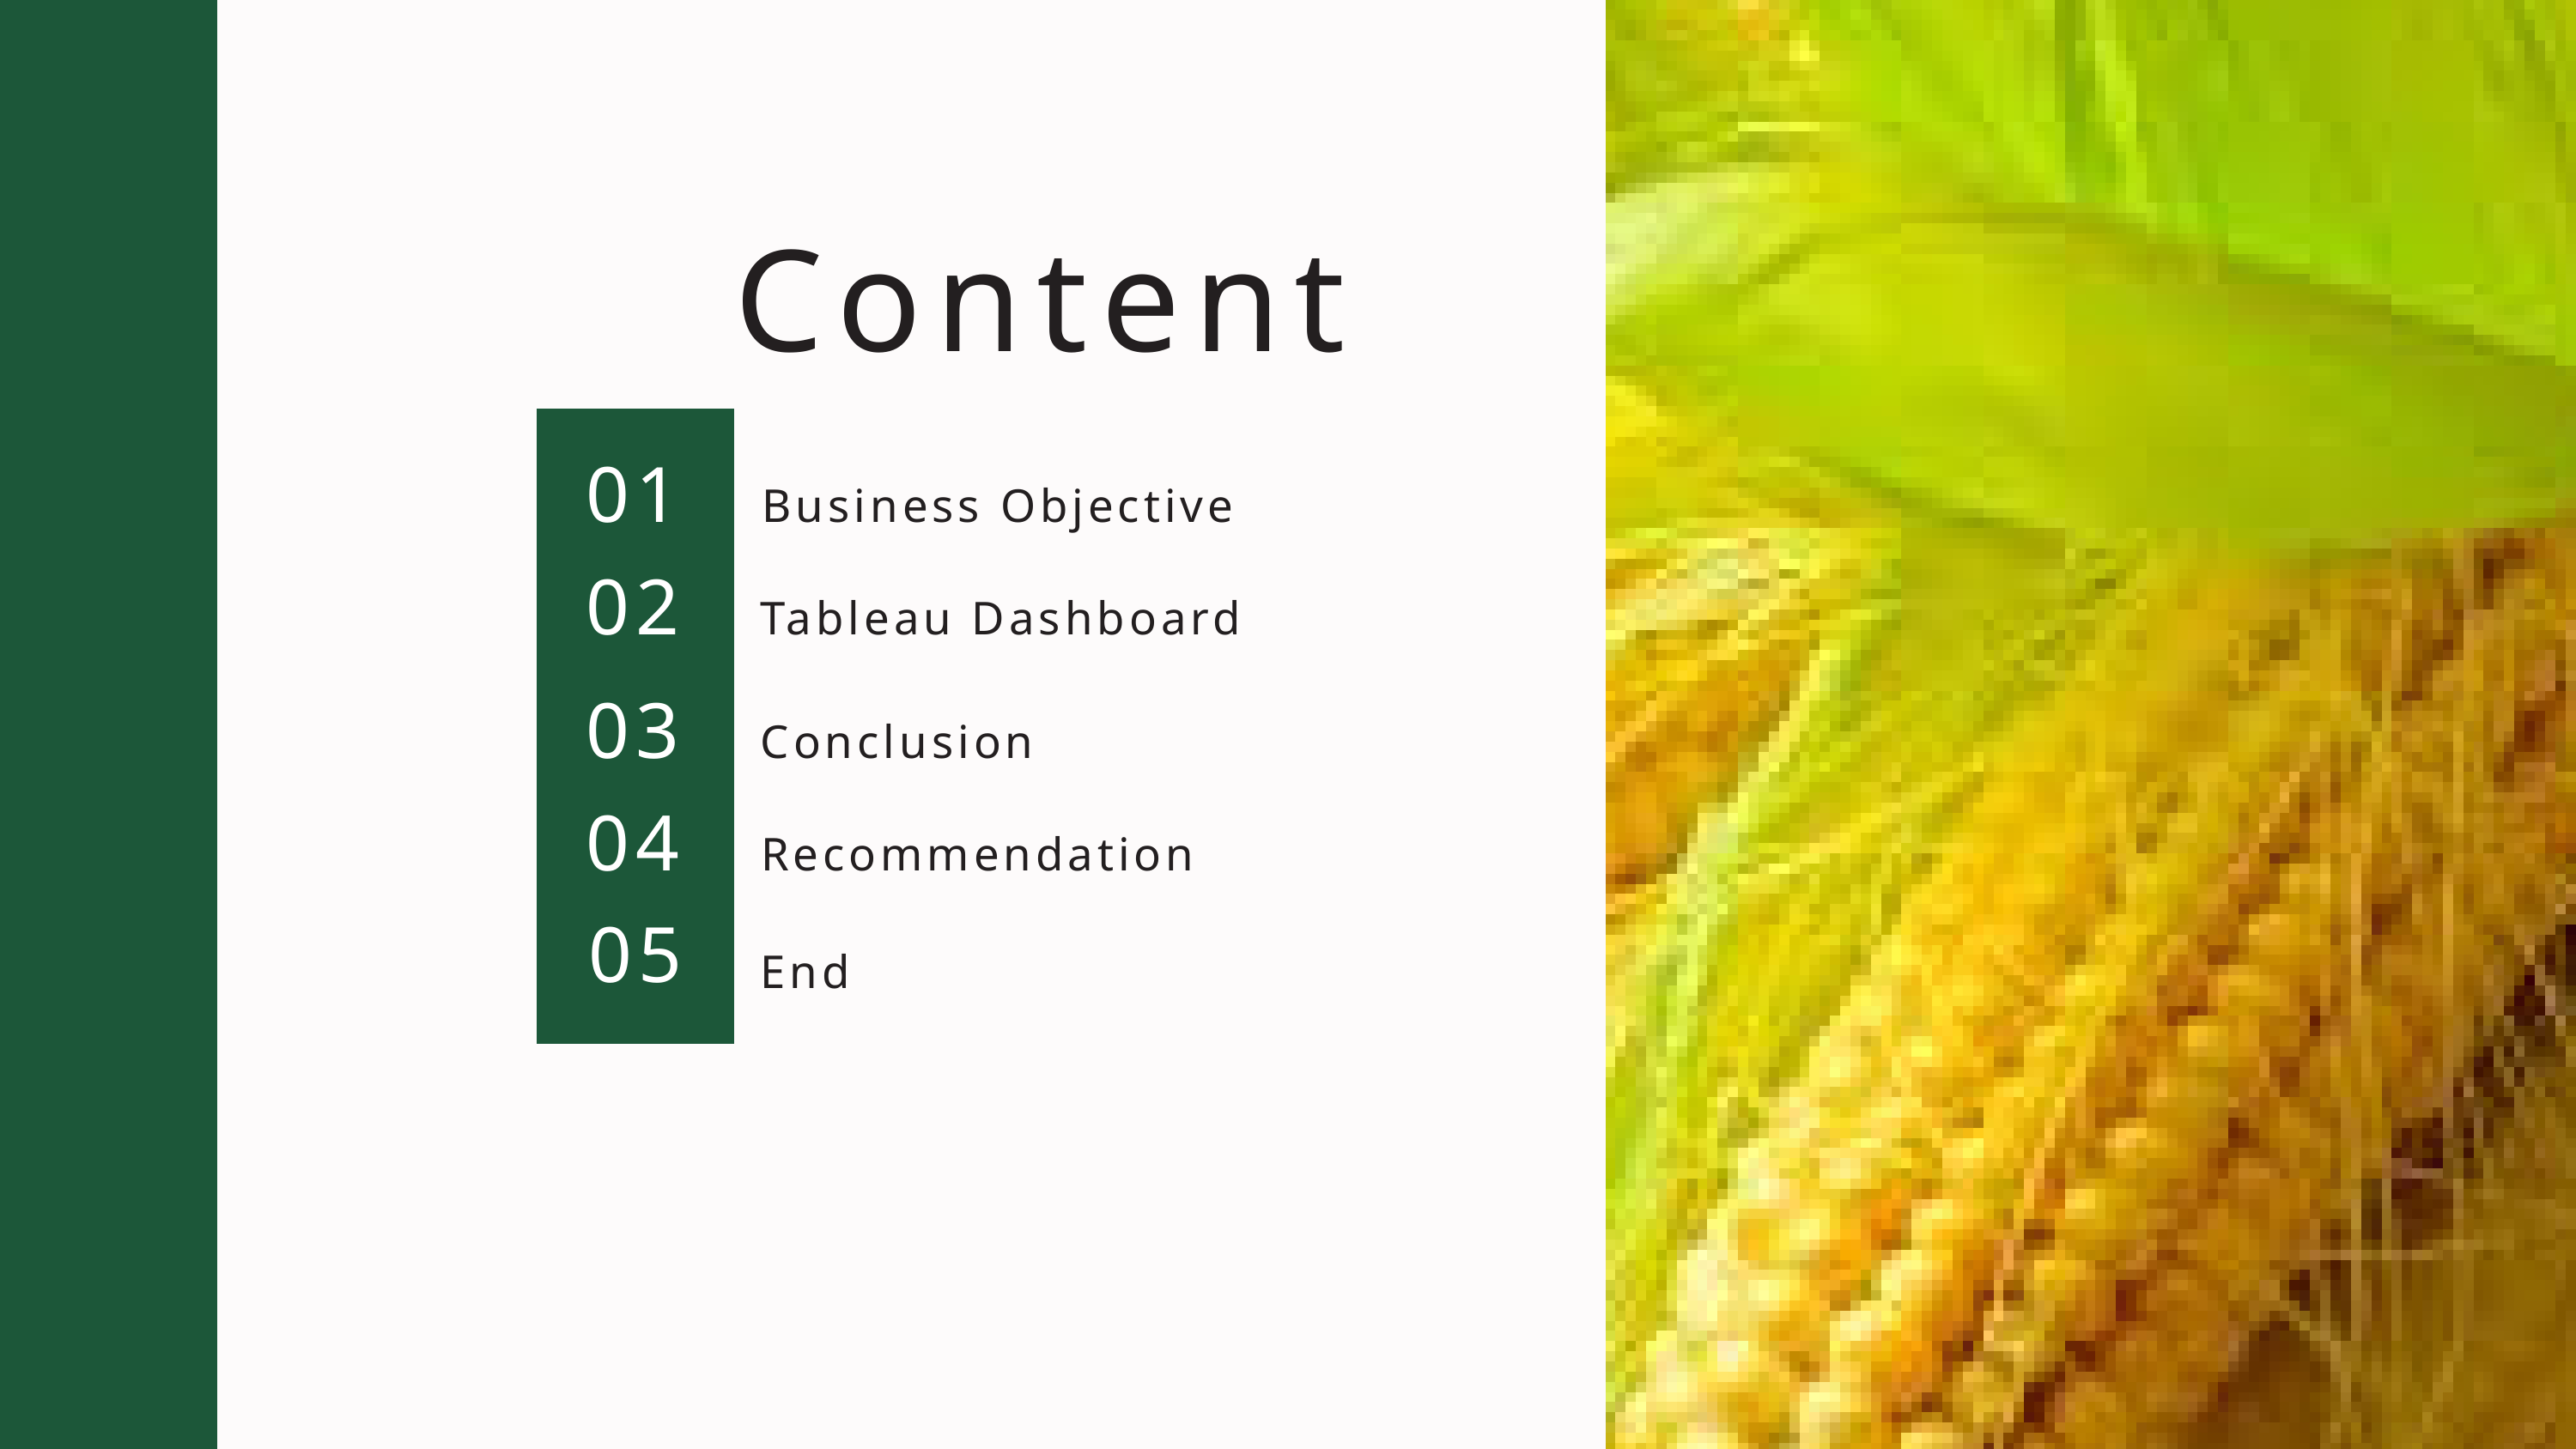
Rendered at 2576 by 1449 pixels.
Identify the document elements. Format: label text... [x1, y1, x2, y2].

text_box Tableau Dashboard [760, 581, 1617, 644]
text_box End [760, 935, 1617, 998]
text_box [0, 0, 218, 1449]
text_box [1606, 0, 2576, 1449]
text_box Recommendation [760, 817, 1577, 880]
text_box Conclusion [760, 705, 1617, 768]
text_box Content [734, 185, 1532, 380]
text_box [537, 408, 735, 1045]
text_box Business Objective [762, 469, 1578, 532]
